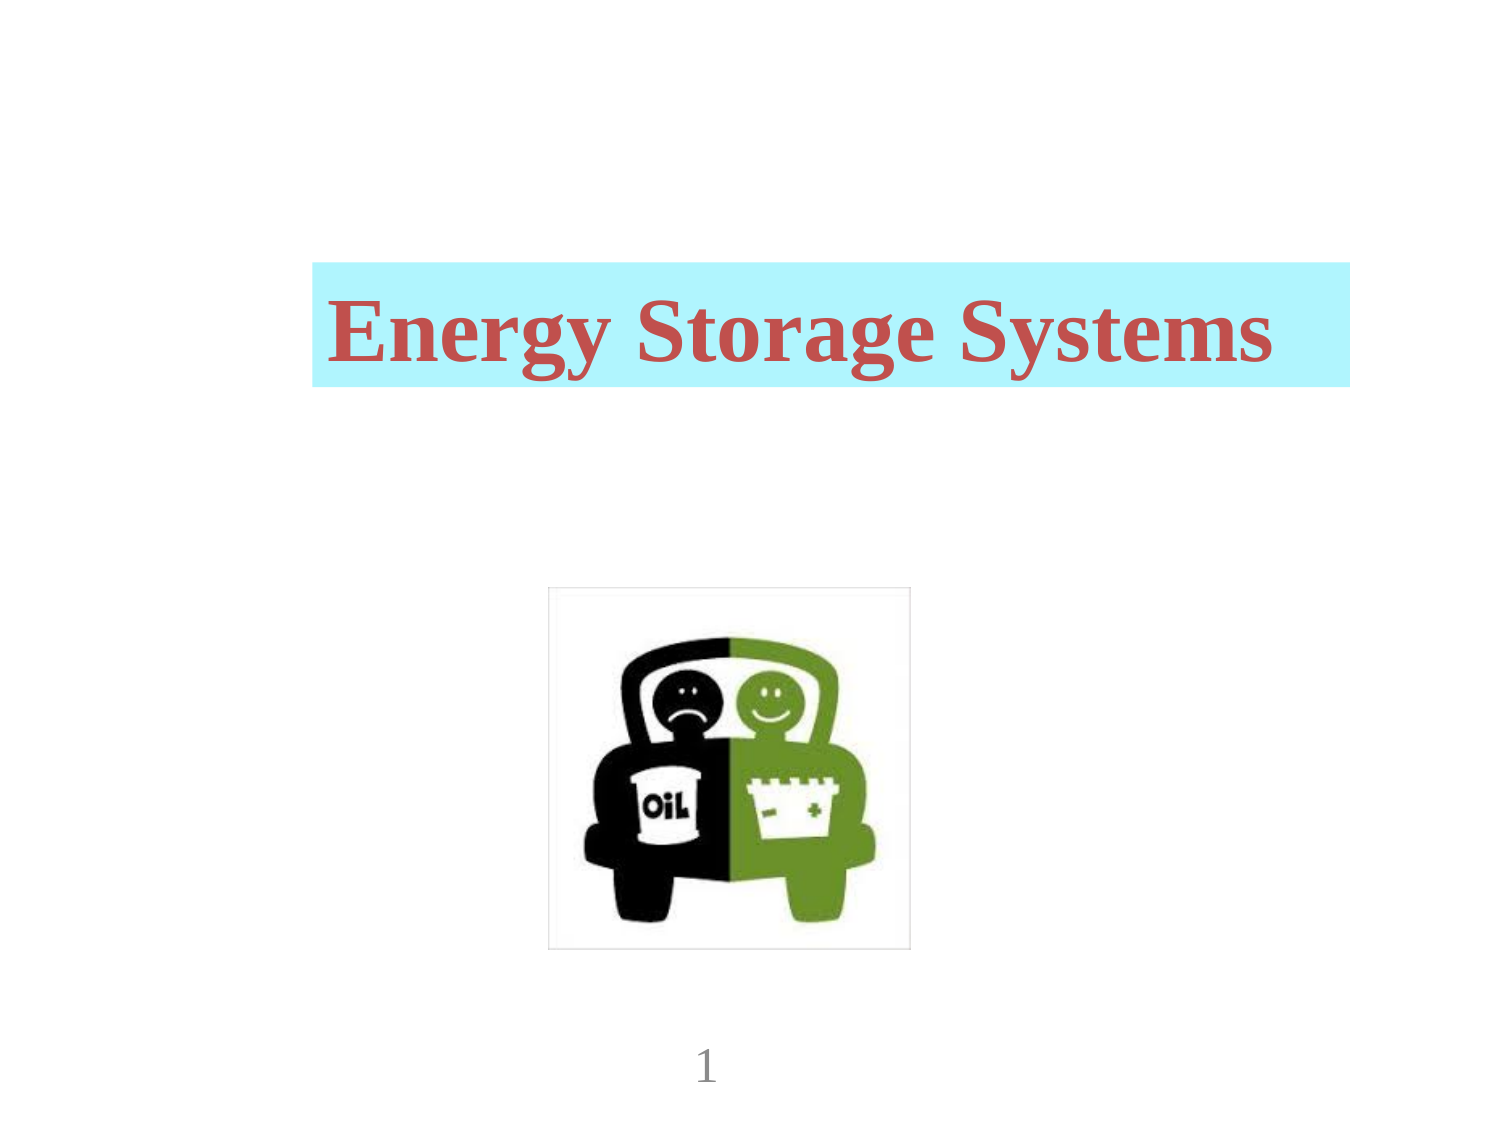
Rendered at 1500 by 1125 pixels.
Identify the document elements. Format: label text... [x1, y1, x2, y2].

slide_number 1 [549, 1025, 863, 1100]
picture [548, 587, 911, 950]
text_box Energy Storage Systems [312, 262, 1350, 388]
